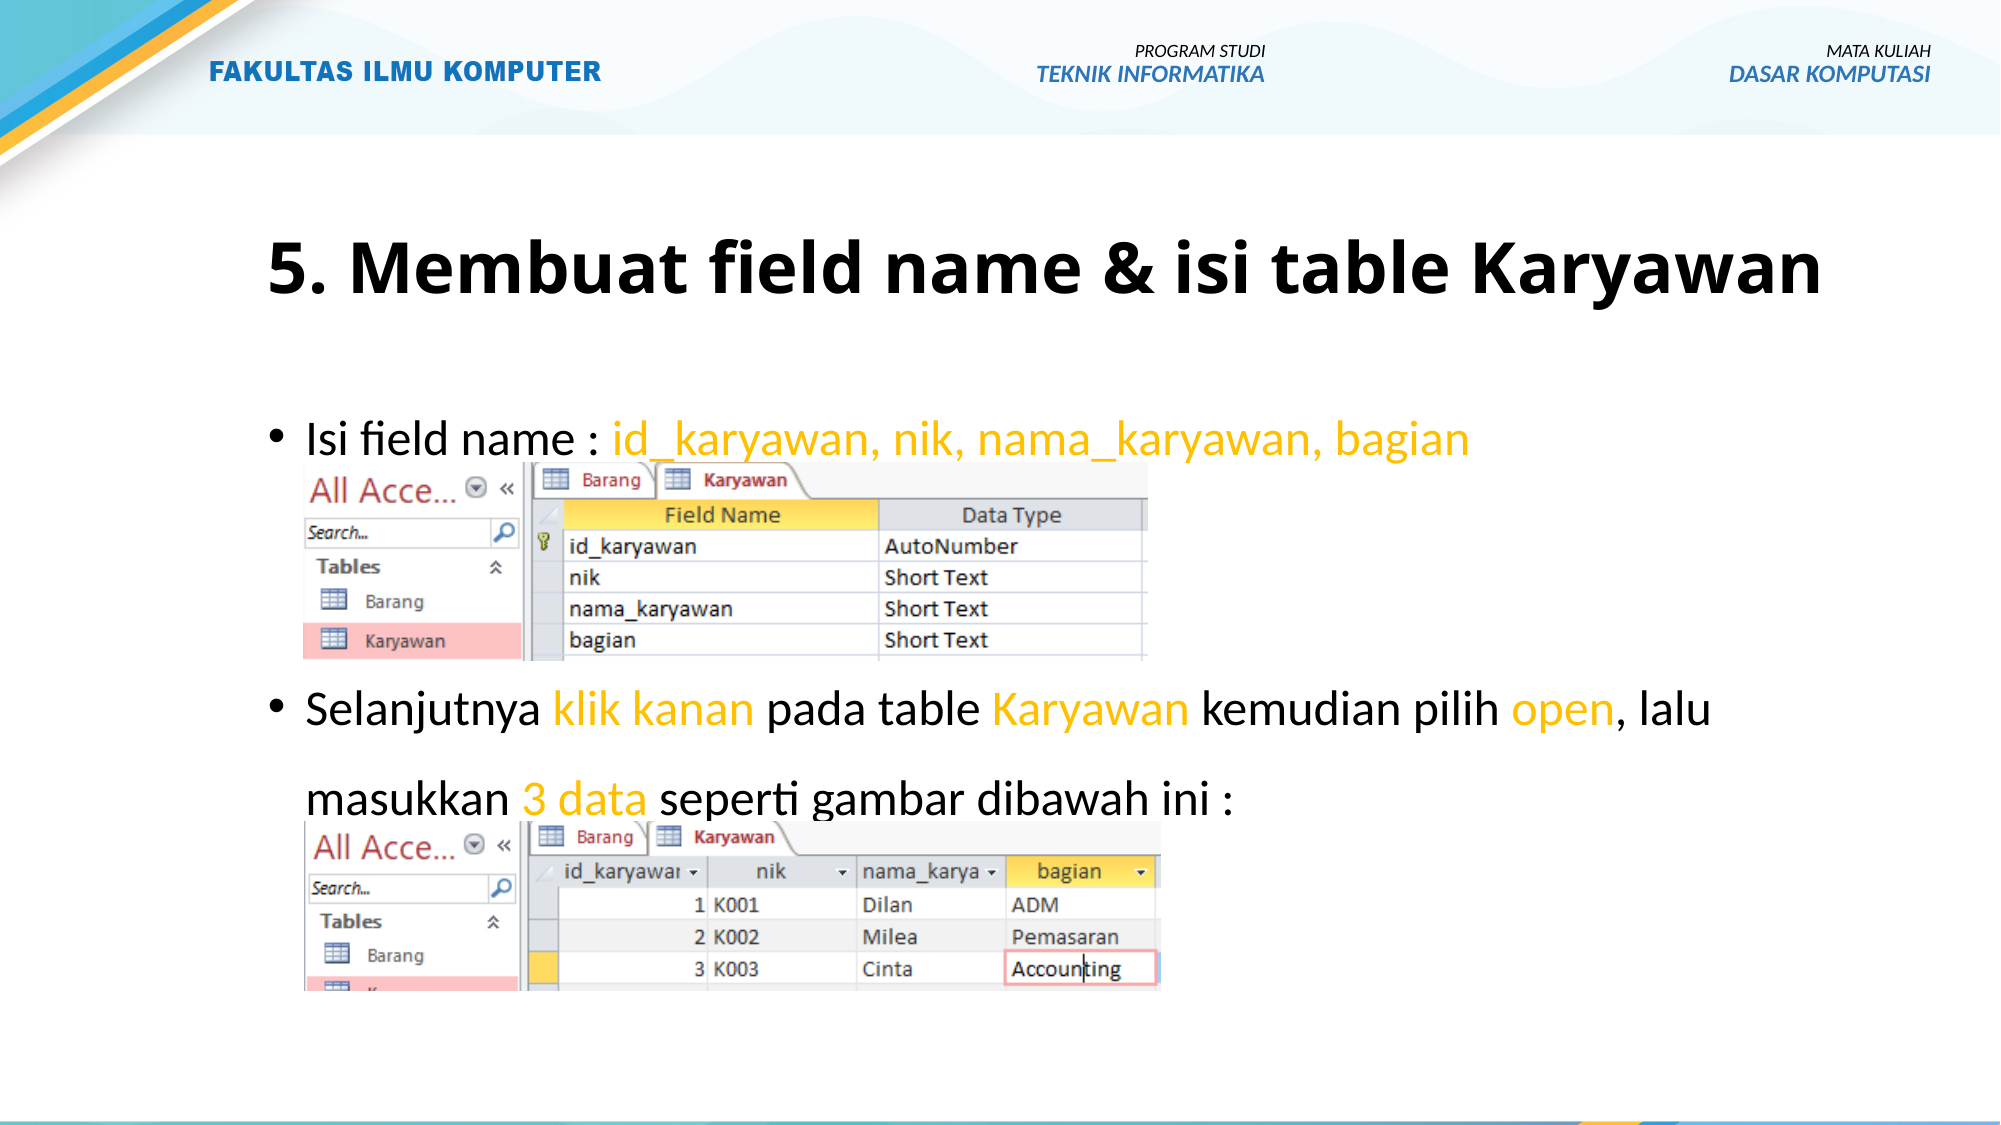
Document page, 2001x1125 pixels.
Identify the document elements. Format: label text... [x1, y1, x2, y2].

picture [0, 0, 2000, 1125]
title 5. Membuat field name & isi table Karyawan [252, 204, 1852, 337]
text_box MATA KULIAH DASAR KOMPUTASI [1569, 33, 1946, 118]
text_box PROGRAM STUDI TEKNIK INFORMATIKA [904, 33, 1281, 118]
list Isi field name : id_karyawan, nik, nama_karyawan, bagian Selanjutnya klik kanan pada table Karyawan kemudian pilih open, lalu masukkan 3 data seperti gambar dibawah ini : [252, 367, 1852, 1078]
